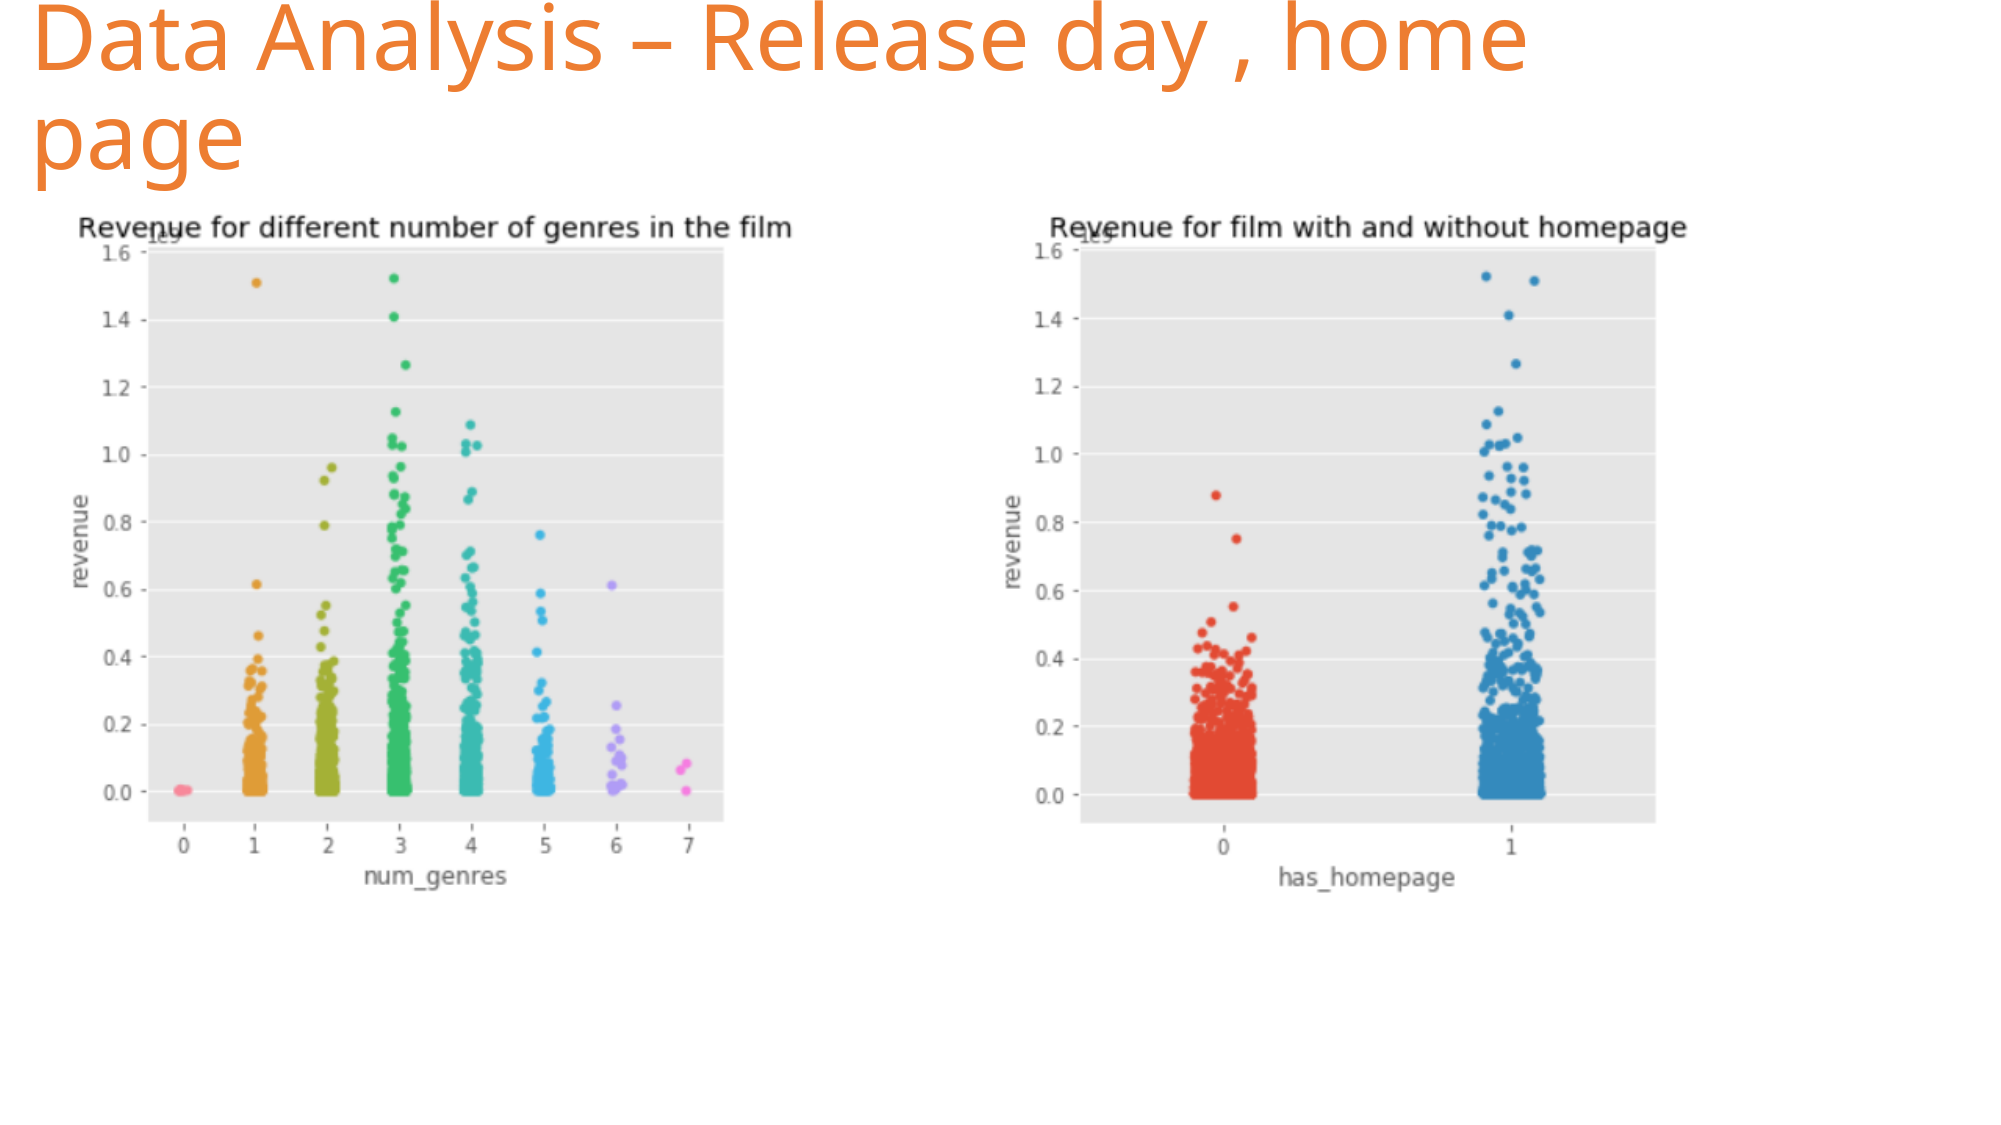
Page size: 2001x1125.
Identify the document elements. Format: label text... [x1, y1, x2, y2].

title Data Analysis – Release day , home page [15, 0, 1741, 199]
picture [940, 210, 1760, 921]
picture [39, 204, 842, 921]
